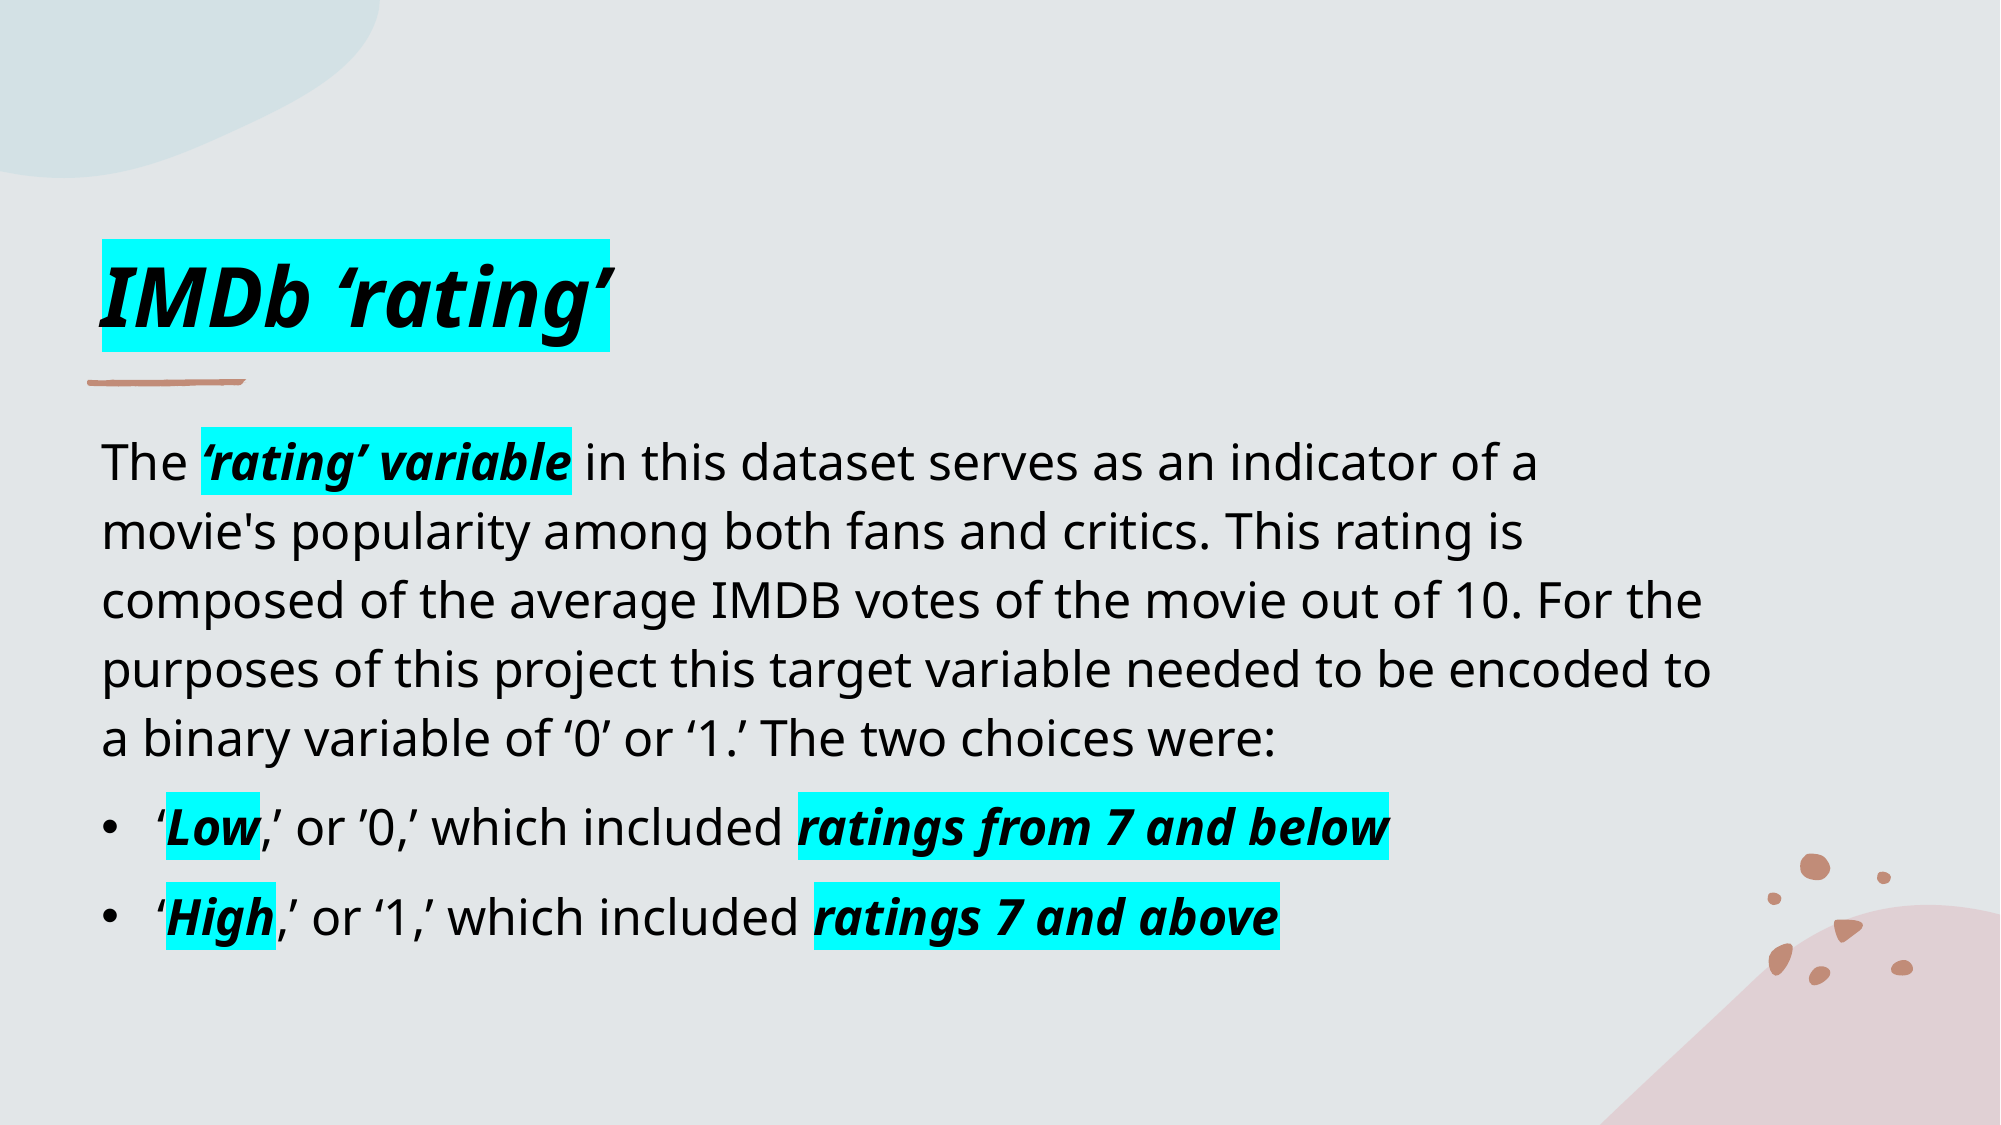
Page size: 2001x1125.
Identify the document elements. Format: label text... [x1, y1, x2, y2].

list The ‘rating’ variable in this dataset serves as an indicator of a movie's popularity among both fans and critics. This rating is composed of the average IMDB votes of the movie out of 10. For the purposes of this project this target variable needed to be encoded to a binary variable of ‘0’ or ‘1.’ The two choices were: ‘Low,’ or ’0,’ which included ratings from 7 and below ‘High,’ or ‘1,’ which included ratings 7 and above [86, 413, 1740, 996]
text_box IMDb ‘rating’ [86, 145, 1346, 352]
